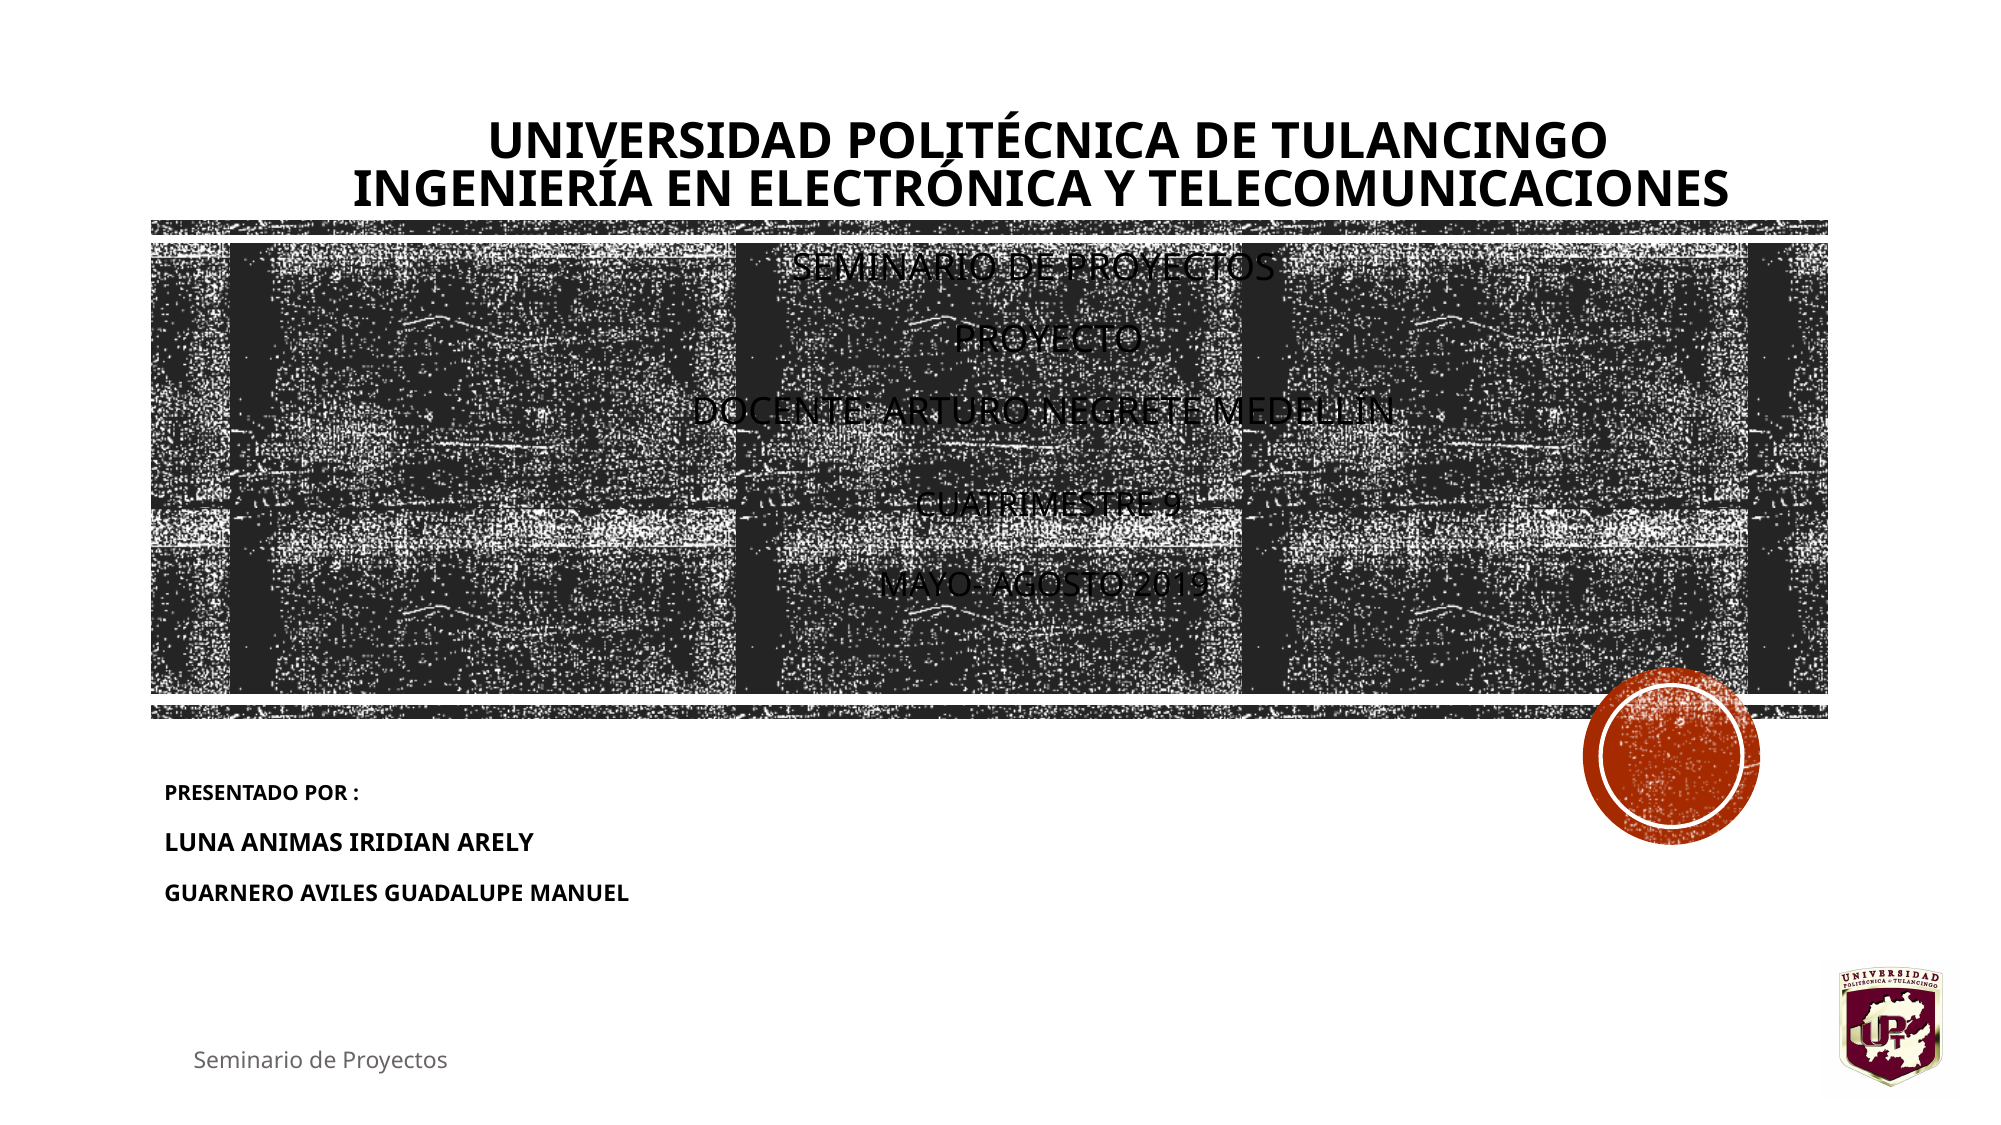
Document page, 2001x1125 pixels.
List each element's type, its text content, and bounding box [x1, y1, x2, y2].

footer Seminario de Proyectos [178, 1028, 1217, 1089]
title Universidad Politécnica de Tulancingo Ingeniería en Electrónica y telecomunicaciones seminario de proyectos PROyecto Docente: ARTURO NEGRETE MEDELLÍN [297, 162, 1800, 449]
subtitle PRESENTADO POR : LUNA ANIMAS IRIDIAN ARELY GUARNERO AVILES GUADALUPE MANUEL [149, 775, 1567, 1125]
picture [1821, 959, 1961, 1099]
text_box CUATRIMESTRE 9 MAYO- AGOSTO 2019 [864, 475, 1234, 611]
